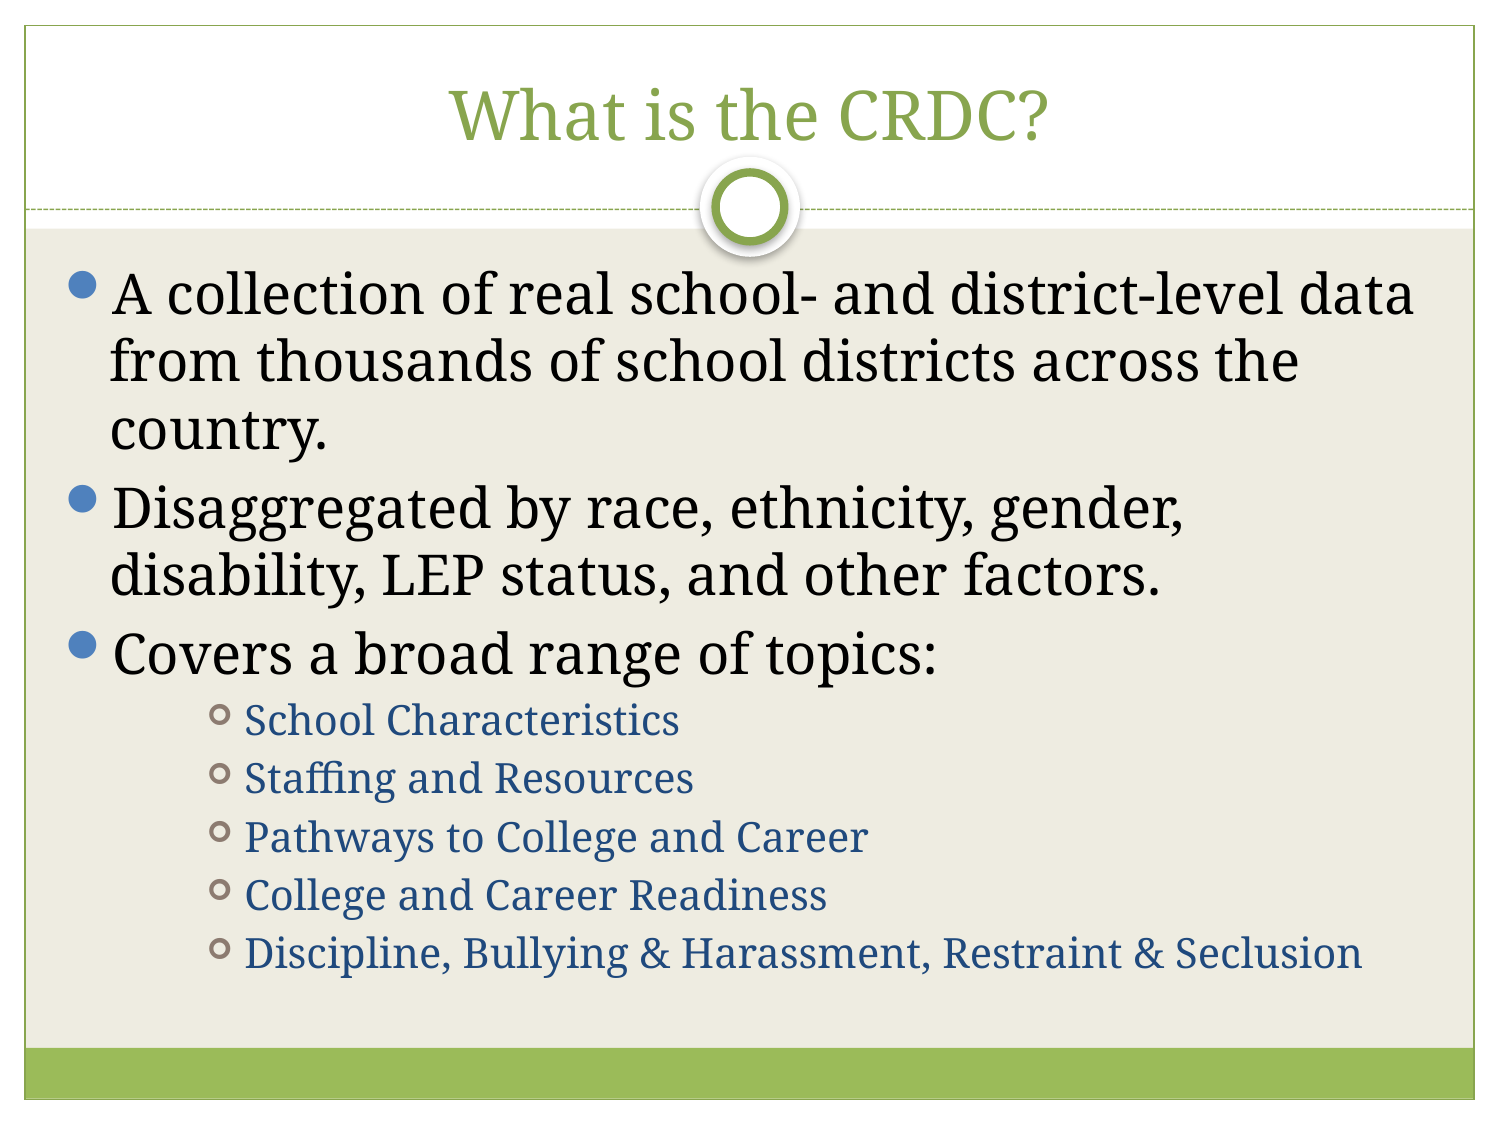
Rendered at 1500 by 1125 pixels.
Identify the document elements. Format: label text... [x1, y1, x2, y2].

title What is the CRDC? [49, 37, 1450, 162]
list A collection of real school- and district-level data from thousands of school districts across the country. Disaggregated by race, ethnicity, gender, disability, LEP status, and other factors. Covers a broad range of topics: School Characteristics Staffing and Resources Pathways to College and Career College and Career Readiness Discipline, Bullying & Harassment, Restraint & Seclusion [49, 250, 1445, 1001]
